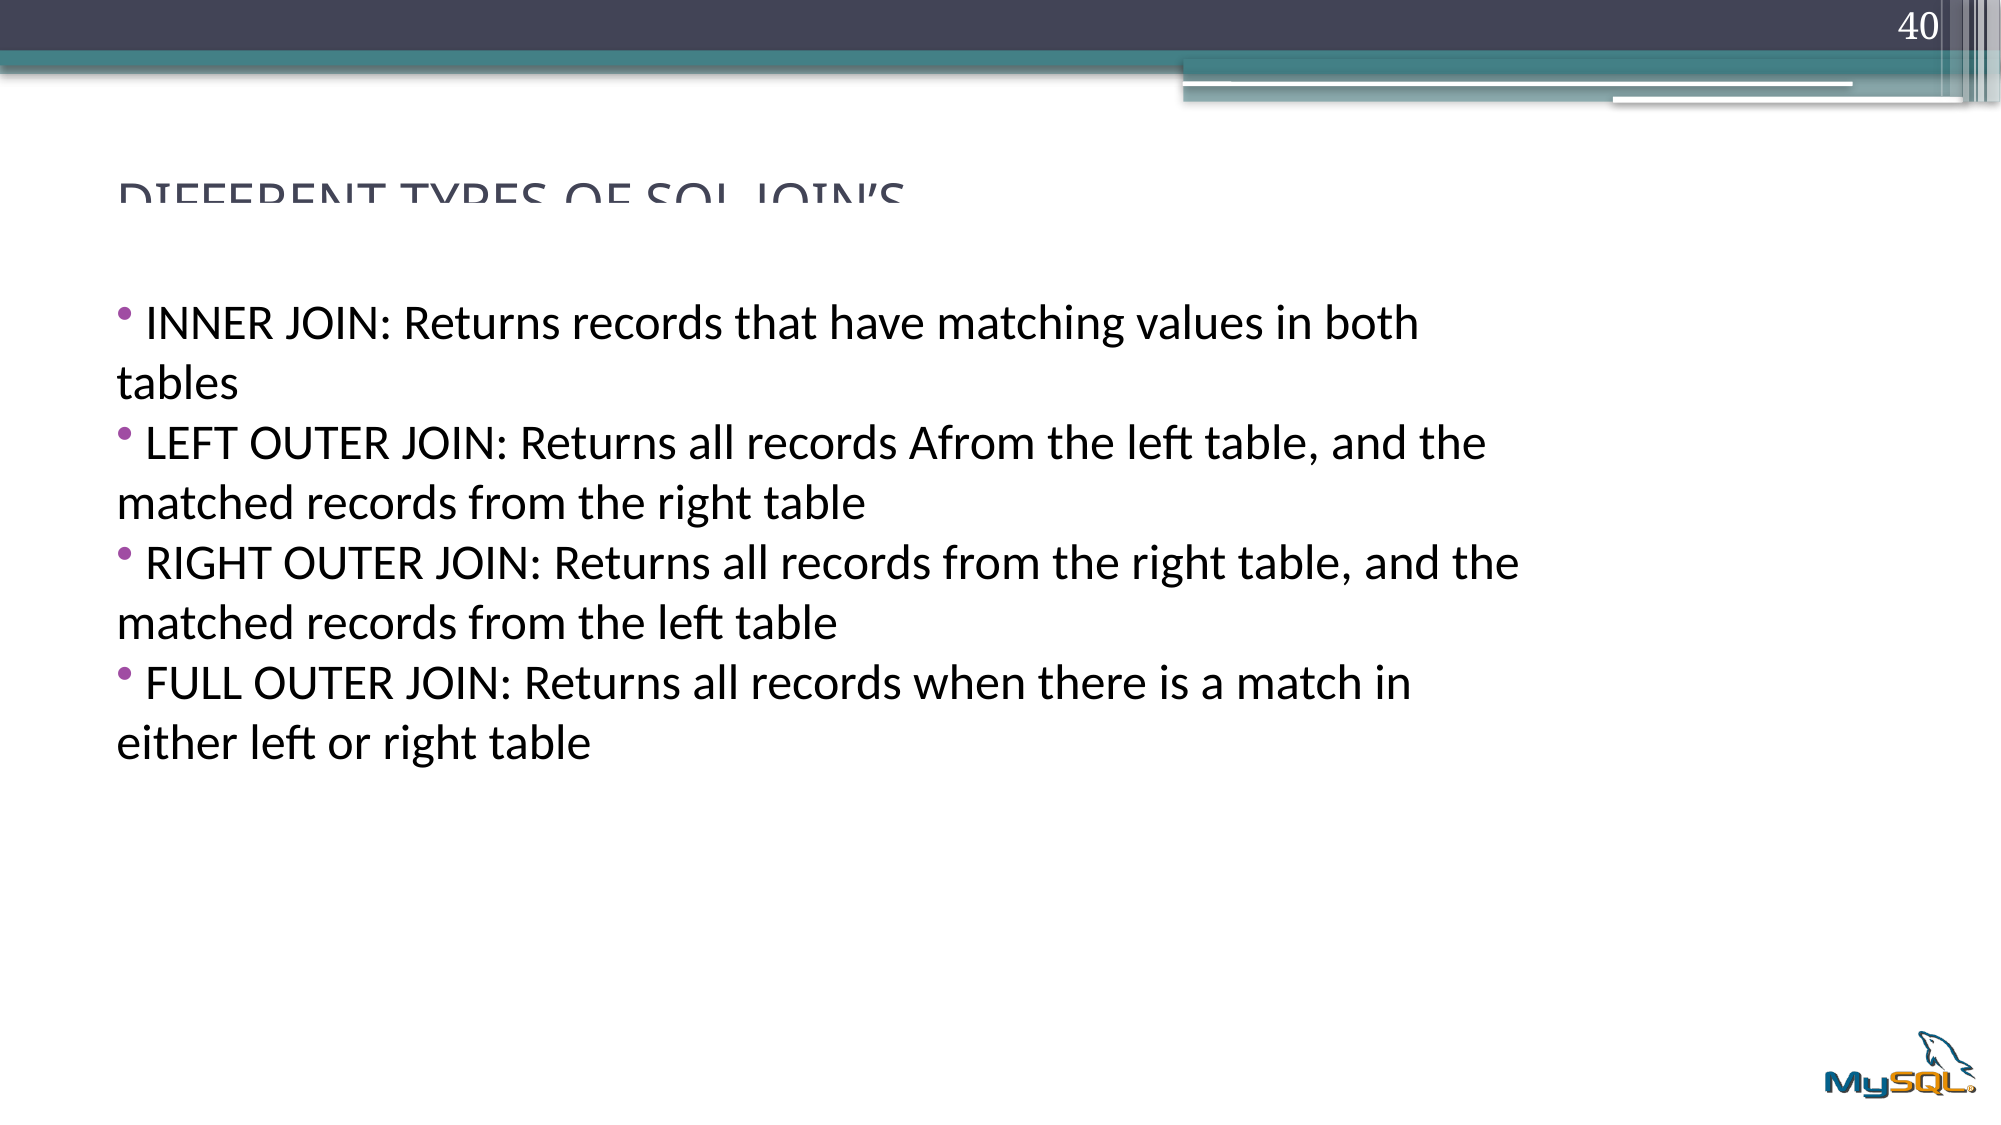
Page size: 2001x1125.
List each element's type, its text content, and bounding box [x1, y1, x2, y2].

title DIFFERENT TYPES OF SQL JOIN’S [101, 161, 1902, 303]
picture [1812, 989, 1987, 1125]
list INNER JOIN: Returns records that have matching values in both tables LEFT OUTER JOIN: Returns all records Afrom the left table, and the matched records from the right table RIGHT OUTER JOIN: Returns all records from the right table, and the matched records from the left table FULL OUTER JOIN: Returns all records when there is a match in either left or right table [101, 202, 1549, 856]
slide_number 40 [1788, 0, 1955, 61]
